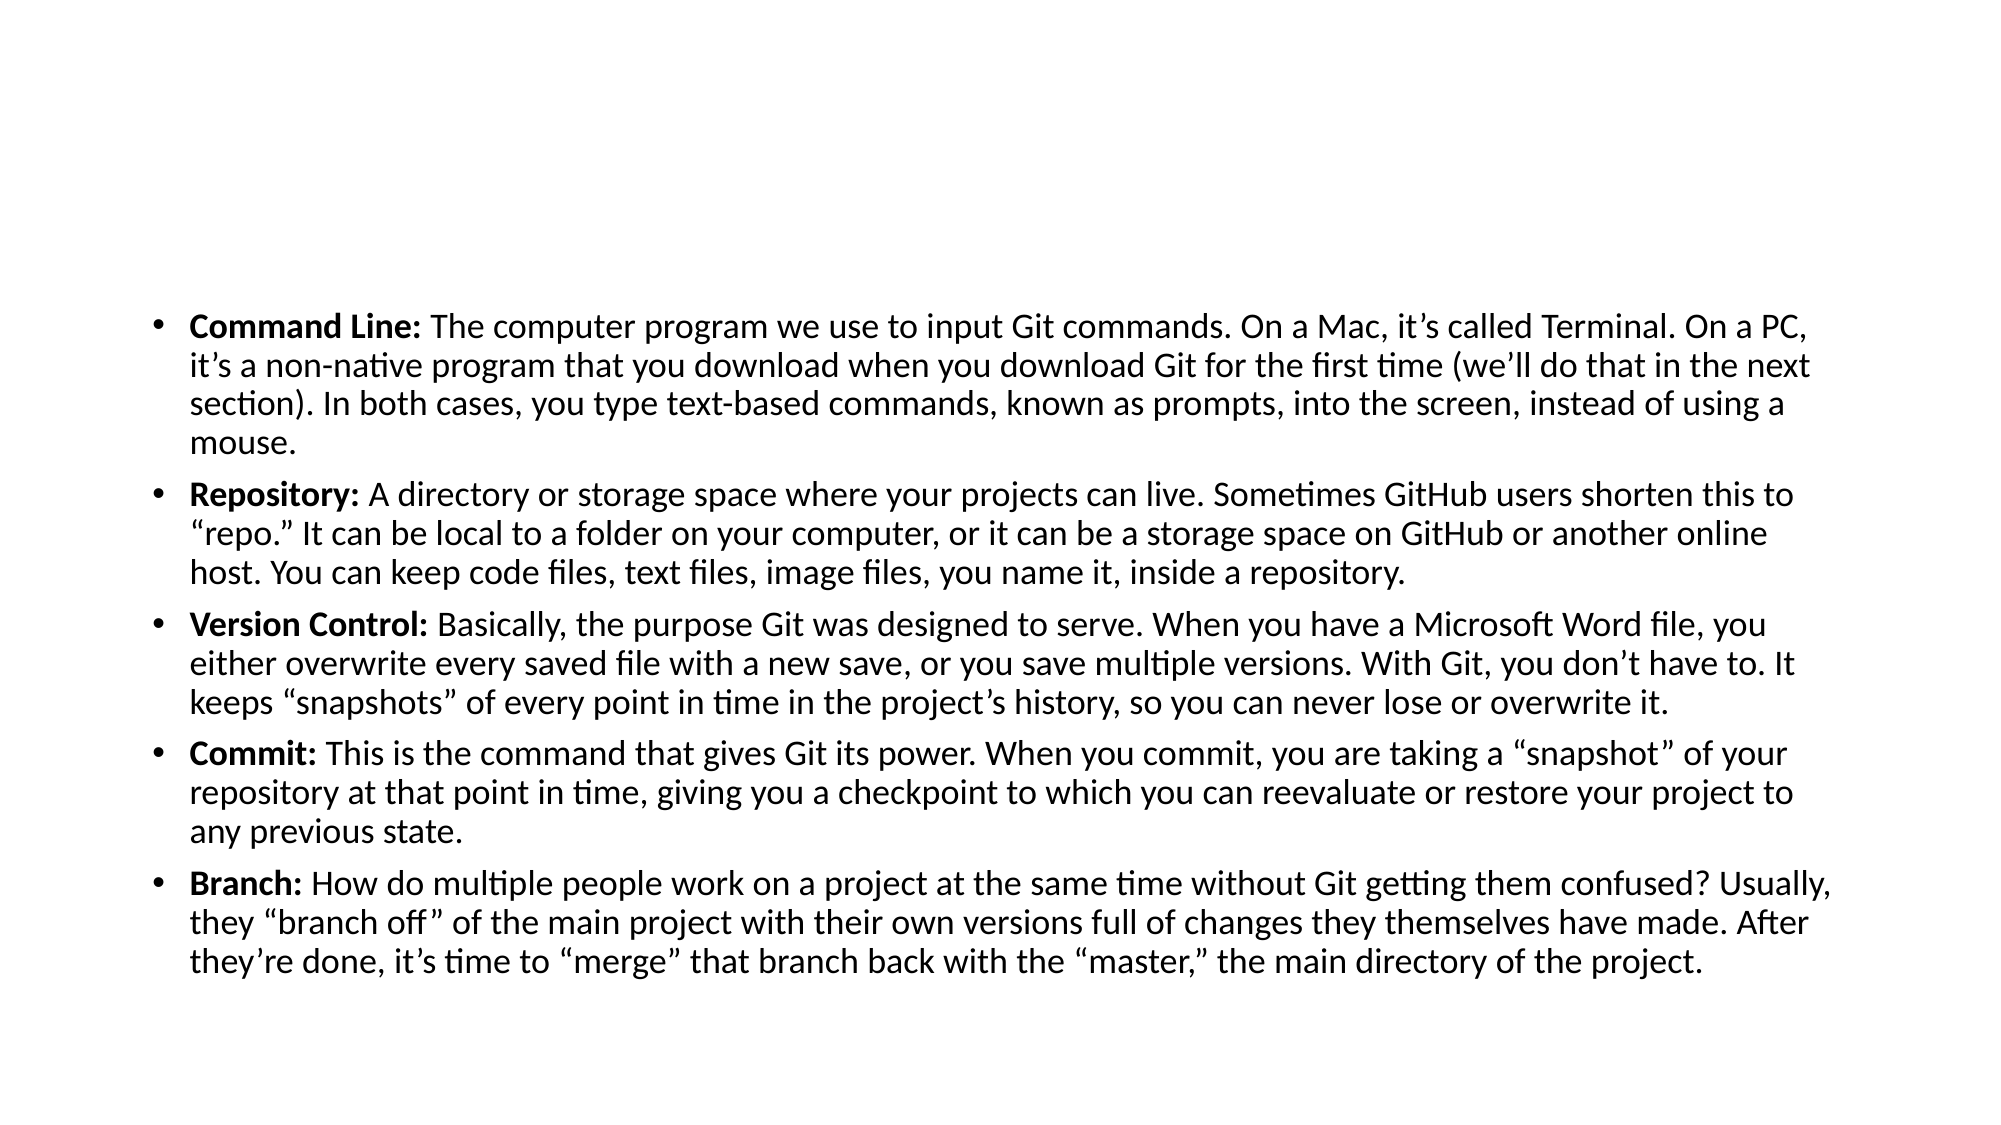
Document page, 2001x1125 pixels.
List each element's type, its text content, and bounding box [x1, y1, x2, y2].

list Command Line: The computer program we use to input Git commands. On a Mac, it’s called Terminal. On a PC, it’s a non-native program that you download when you download Git for the first time (we’ll do that in the next section). In both cases, you type text-based commands, known as prompts, into the screen, instead of using a mouse. Repository: A directory or storage space where your projects can live. Sometimes GitHub users shorten this to “repo.” It can be local to a folder on your computer, or it can be a storage space on GitHub or another online host. You can keep code files, text files, image files, you name it, inside a repository. Version Control: Basically, the purpose Git was designed to serve. When you have a Microsoft Word file, you either overwrite every saved file with a new save, or you save multiple versions. With Git, you don’t have to. It keeps “snapshots” of every point in time in the project’s history, so you can never lose or overwrite it. Commit: This is the command that gives Git its power. When you commit, you are taking a “snapshot” of your repository at that point in time, giving you a checkpoint to which you can reevaluate or restore your project to any previous state. Branch: How do multiple people work on a project at the same time without Git getting them confused? Usually, they “branch off” of the main project with their own versions full of changes they themselves have made. After they’re done, it’s time to “merge” that branch back with the “master,” the main directory of the project. [137, 299, 1863, 1014]
